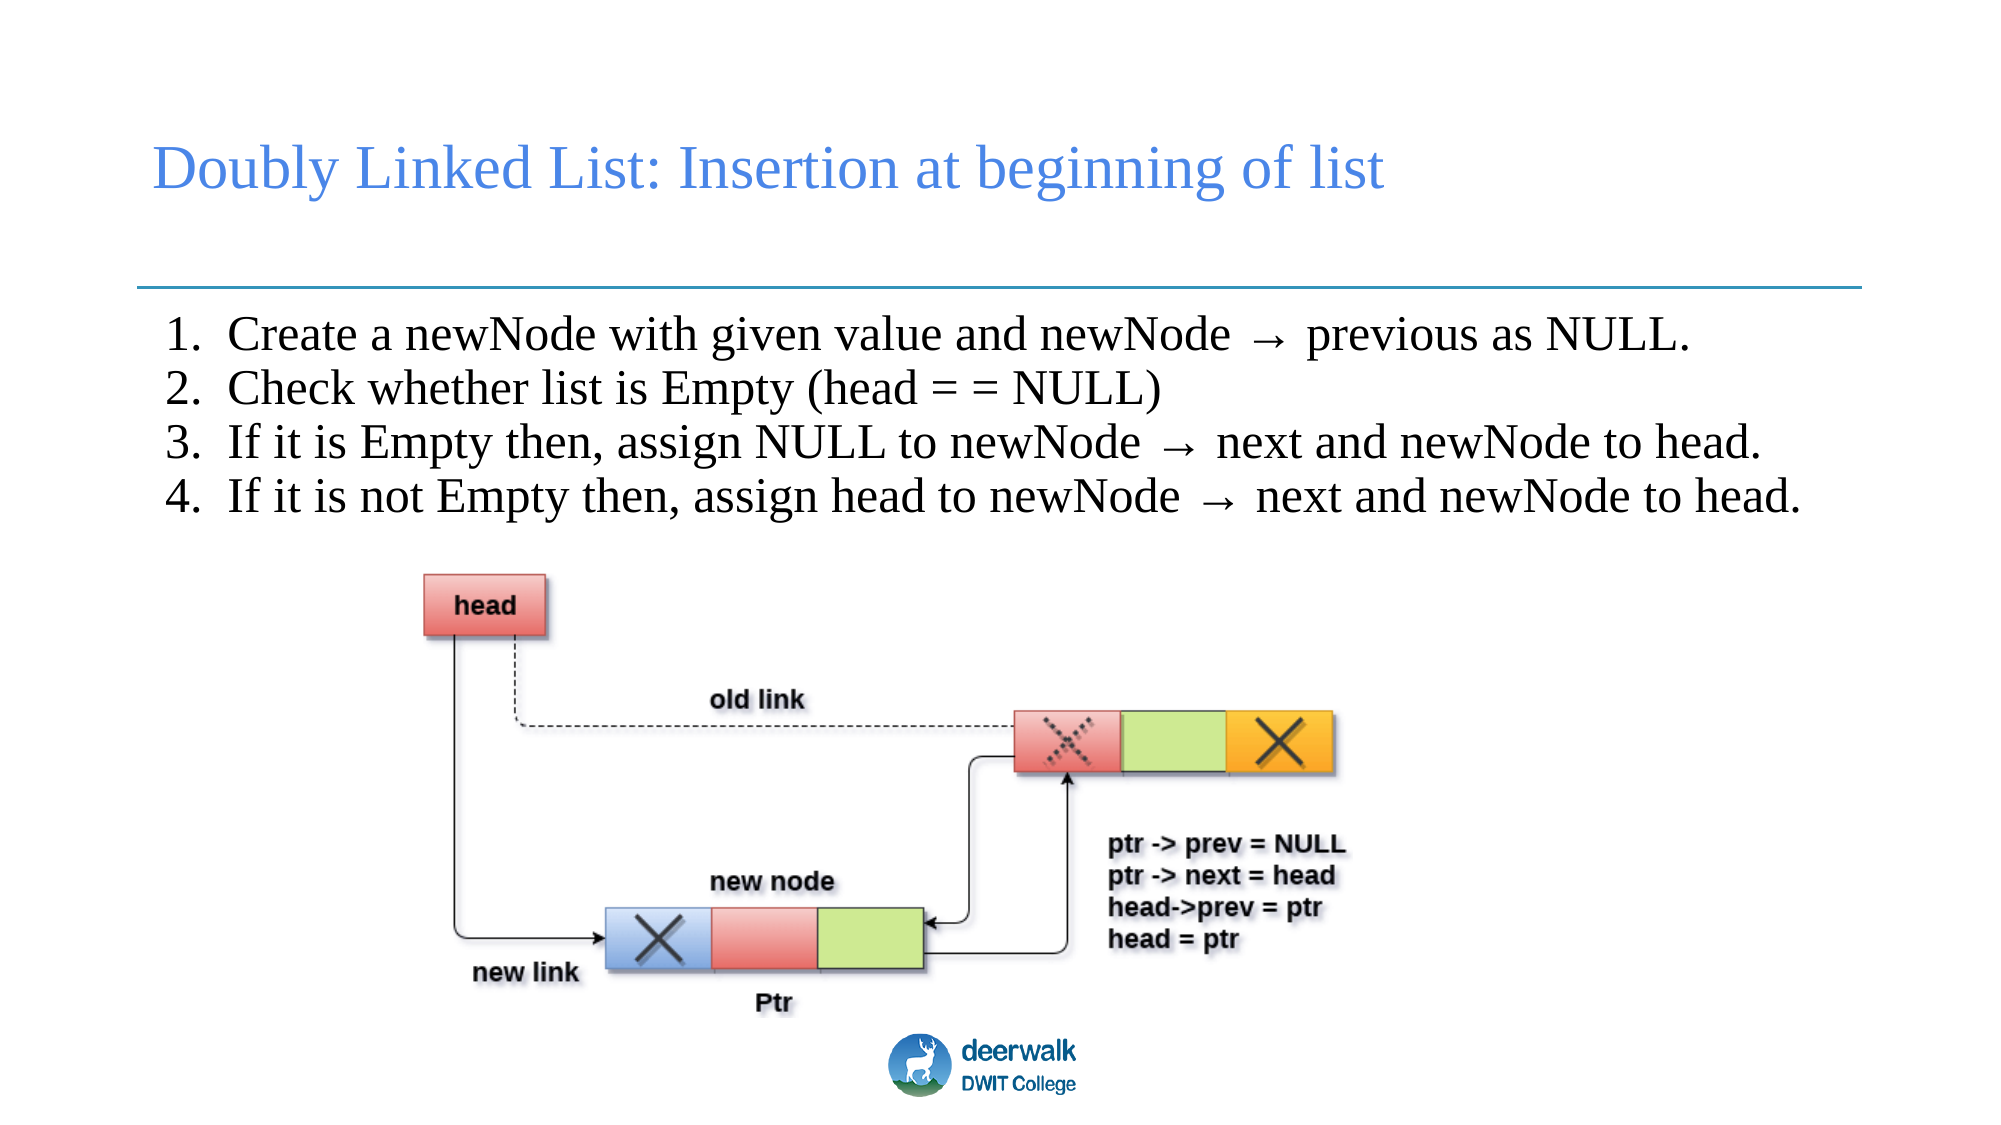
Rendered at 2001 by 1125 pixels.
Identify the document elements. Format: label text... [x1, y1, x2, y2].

list Create a newNode with given value and newNode → previous as NULL. Check whether list is Empty (head = = NULL) If it is Empty then, assign NULL to newNode → next and newNode to head. If it is not Empty then, assign head to newNode → next and newNode to head. [137, 299, 1863, 620]
title Doubly Linked List: Insertion at beginning of list [137, 59, 1863, 278]
picture [412, 562, 1353, 1120]
